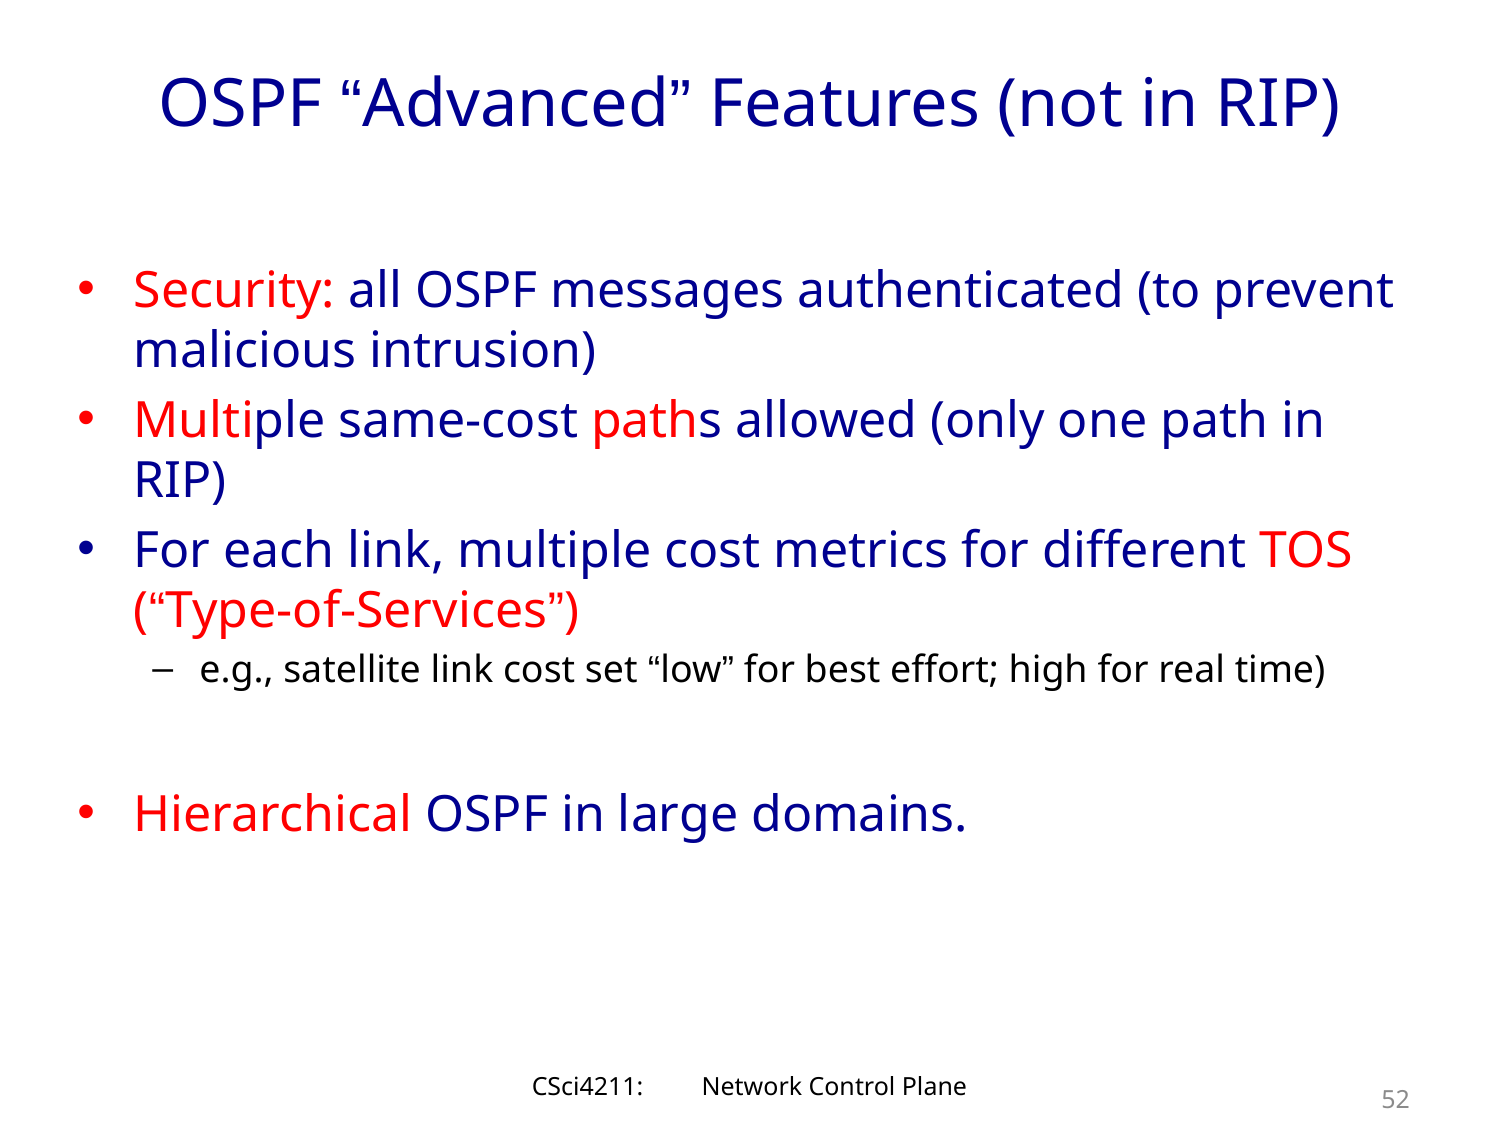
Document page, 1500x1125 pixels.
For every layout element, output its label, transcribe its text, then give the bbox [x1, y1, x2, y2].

title OSPF “Advanced” Features (not in RIP) [112, 24, 1388, 175]
footer CSci4211: Network Control Plane [512, 1070, 988, 1125]
slide_number 52 [1074, 1070, 1425, 1125]
list Security: all OSPF messages authenticated (to prevent malicious intrusion) Multiple same-cost paths allowed (only one path in RIP) For each link, multiple cost metrics for different TOS (“Type-of-Services”) e.g., satellite link cost set “low” for best effort; high for real time) Hierarchical OSPF in large domains. [62, 249, 1413, 925]
